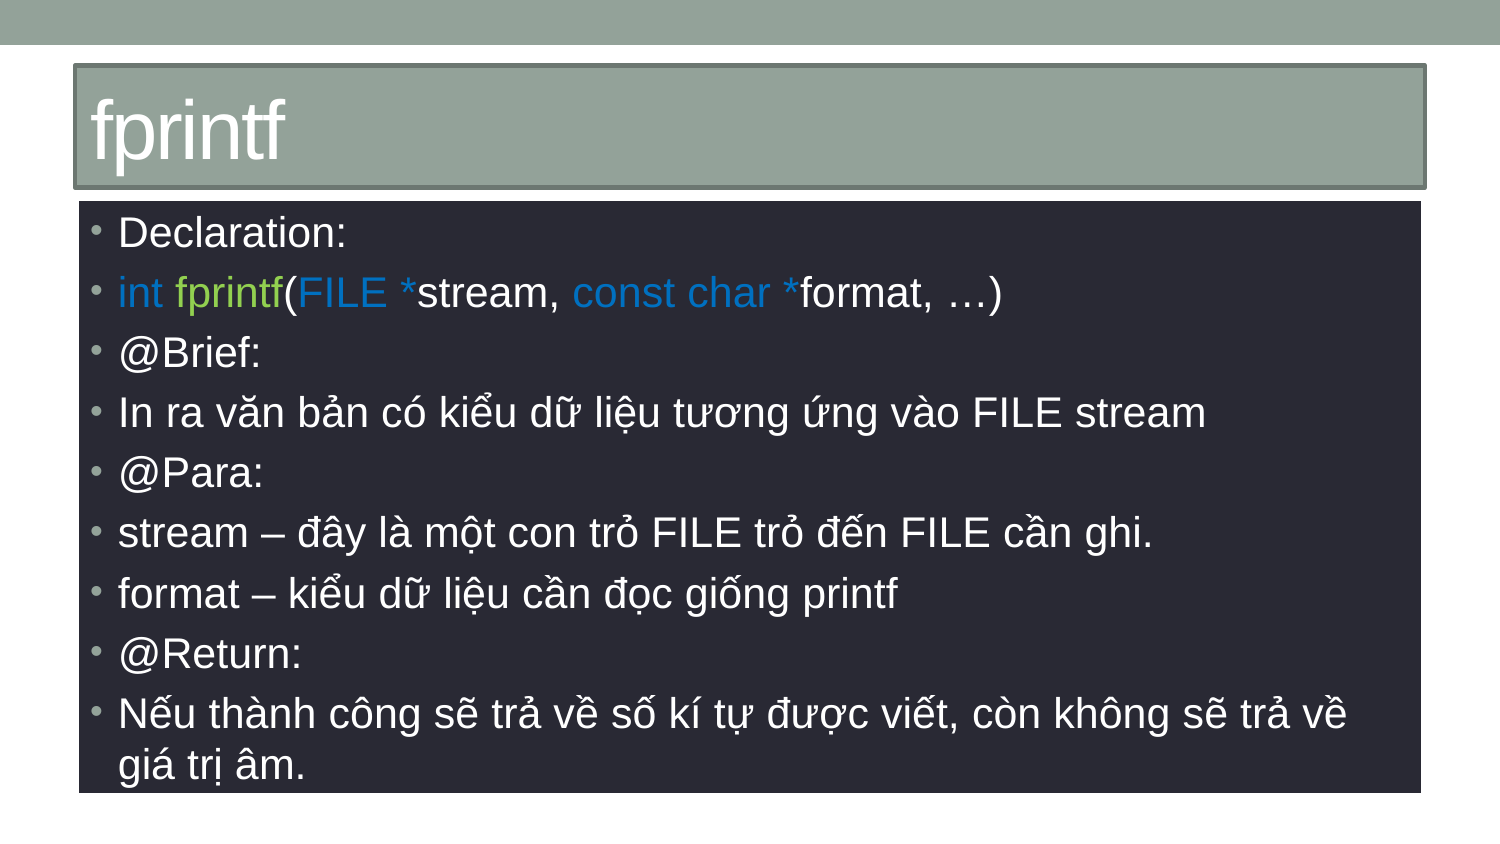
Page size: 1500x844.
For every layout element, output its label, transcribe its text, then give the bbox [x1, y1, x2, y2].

list Declaration: int fprintf(FILE *stream, const char *format, …) @Brief: In ra văn bản có kiểu dữ liệu tương ứng vào FILE stream @Para: stream – đây là một con trỏ FILE trỏ đến FILE cần ghi. format – kiểu dữ liệu cần đọc giống printf @Return: Nếu thành công sẽ trả về số kí tự được viết, còn không sẽ trả về giá trị âm. [71, 193, 1429, 800]
title fprintf [73, 63, 1427, 190]
